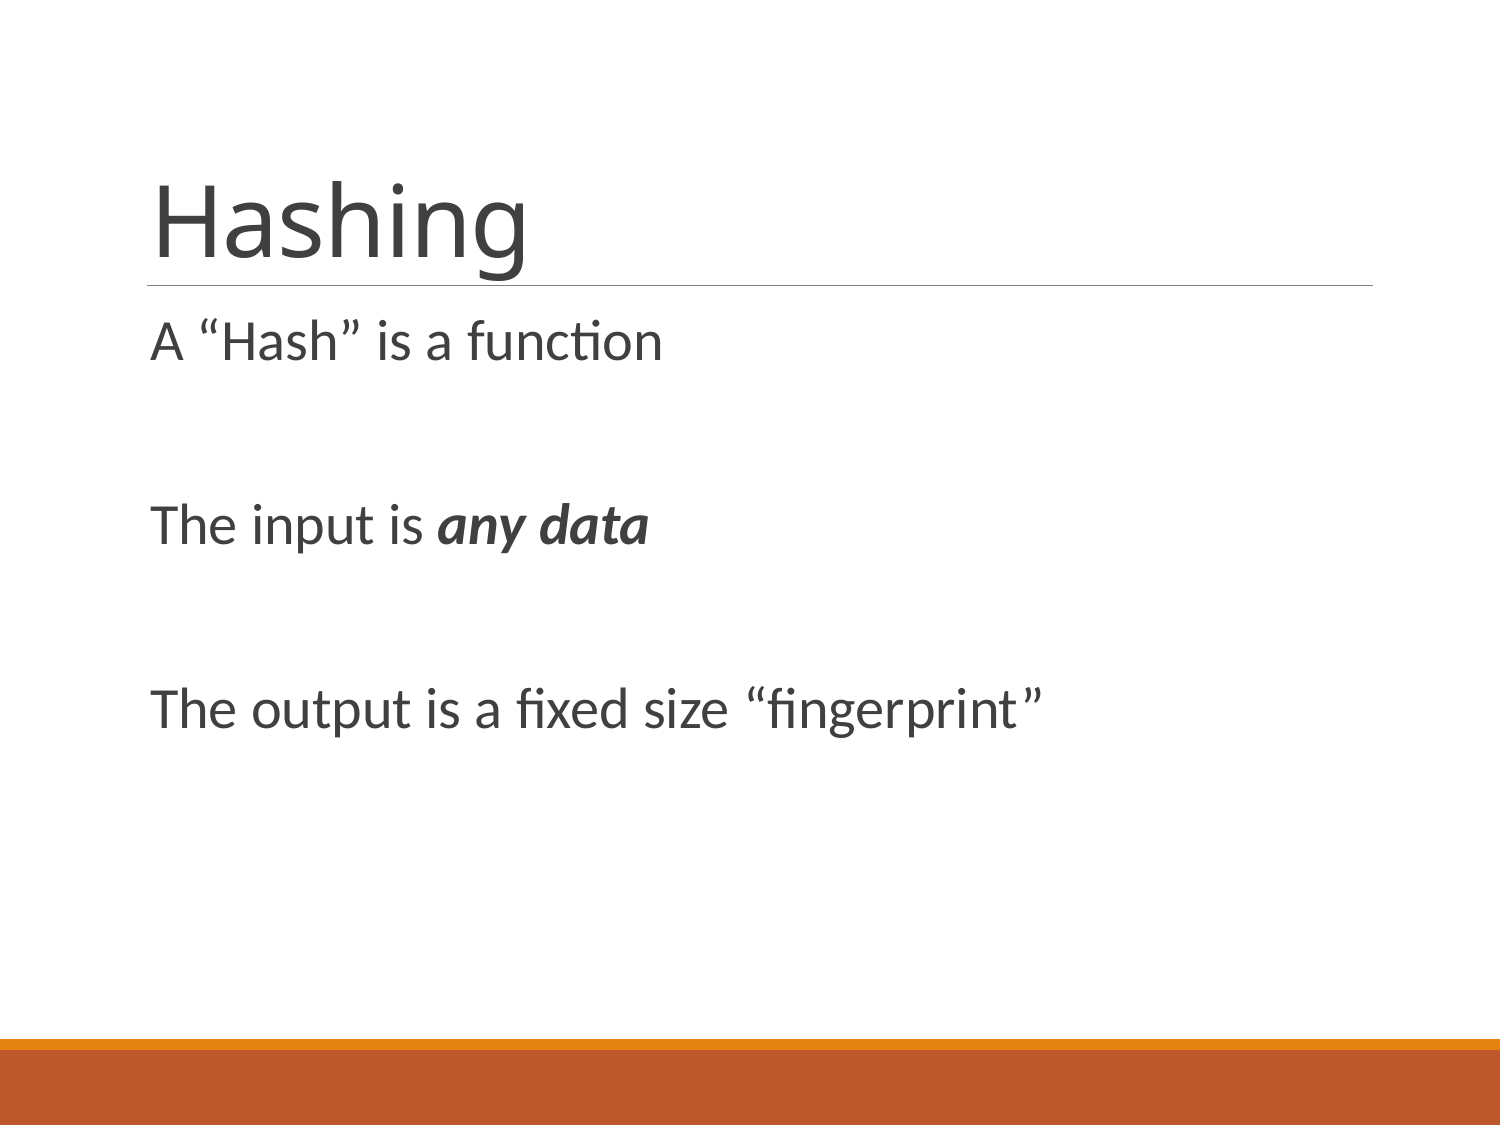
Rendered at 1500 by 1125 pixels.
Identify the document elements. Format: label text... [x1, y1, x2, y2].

title Hashing [135, 47, 1373, 285]
list A “Hash” is a function The input is any data The output is a fixed size “fingerprint” [135, 302, 1373, 963]
